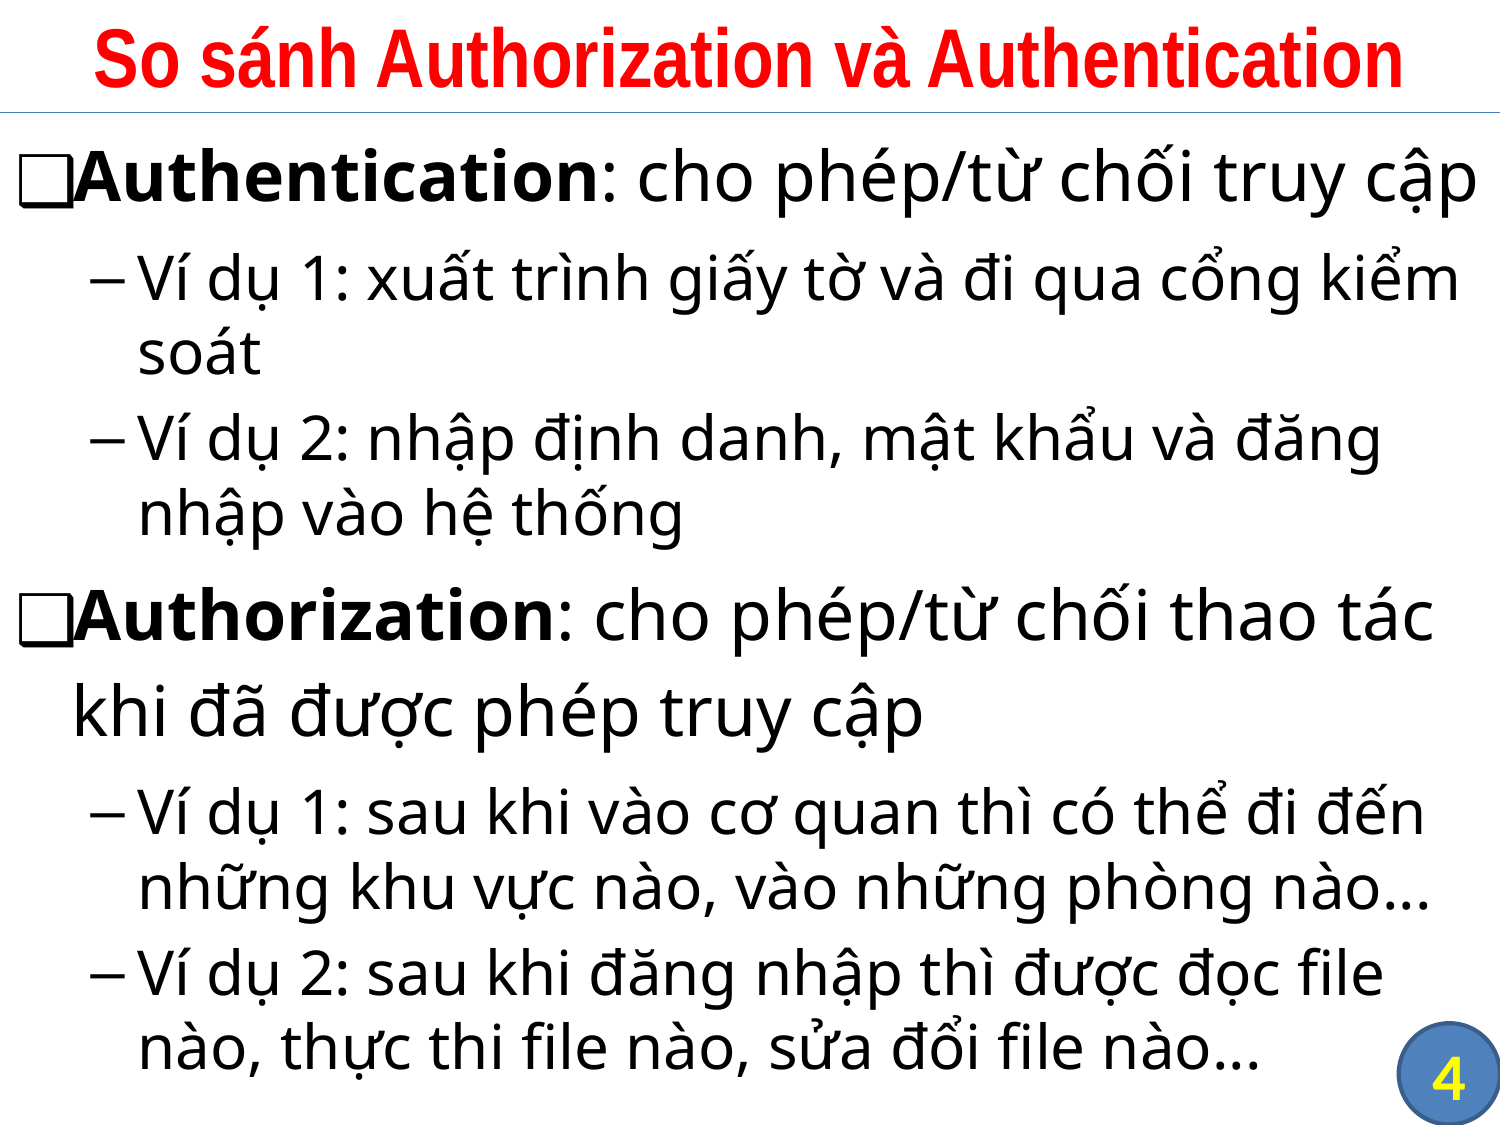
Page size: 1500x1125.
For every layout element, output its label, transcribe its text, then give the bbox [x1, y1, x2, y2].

list Authentication: cho phép/từ chối truy cập Ví dụ 1: xuất trình giấy tờ và đi qua cổng kiểm soát Ví dụ 2: nhập định danh, mật khẩu và đăng nhập vào hệ thống Authorization: cho phép/từ chối thao tác khi đã được phép truy cập Ví dụ 1: sau khi vào cơ quan thì có thể đi đến những khu vực nào, vào những phòng nào... Ví dụ 2: sau khi đăng nhập thì được đọc file nào, thực thi file nào, sửa đổi file nào... [0, 112, 1500, 1125]
title So sánh Authorization và Authentication [0, 0, 1500, 112]
